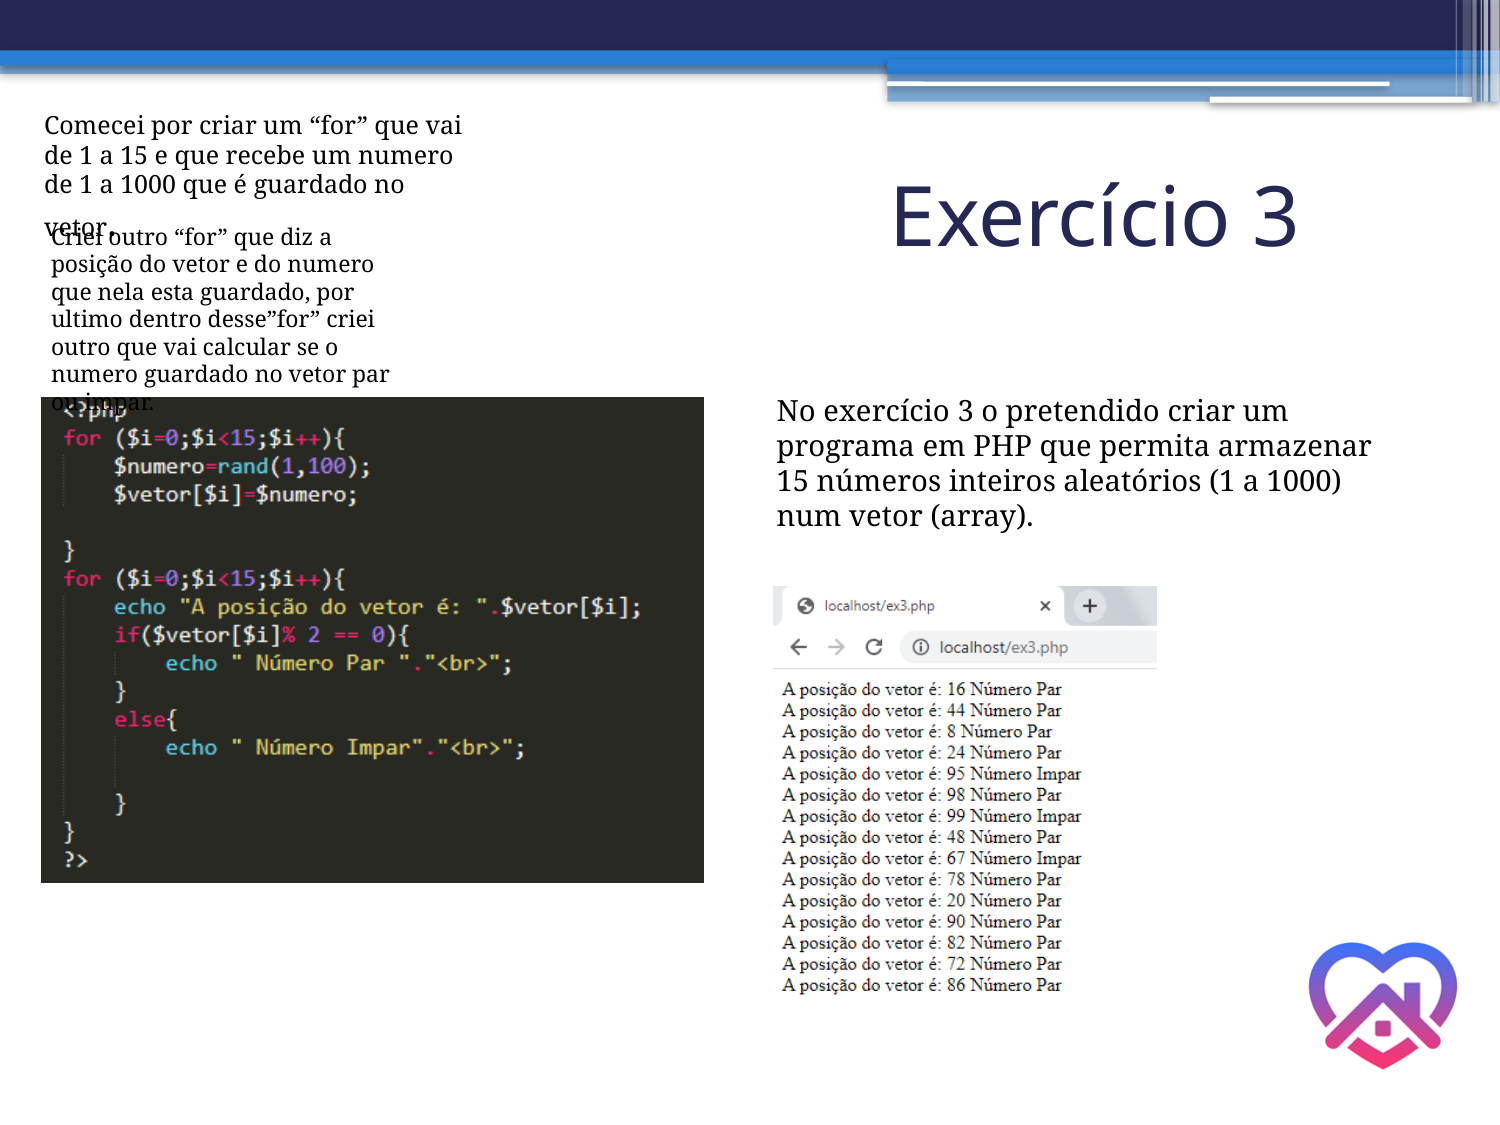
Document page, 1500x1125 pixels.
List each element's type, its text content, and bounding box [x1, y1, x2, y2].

text_box No exercício 3 o pretendido criar um programa em PHP que permita armazenar 15 números inteiros aleatórios (1 a 1000) num vetor (array). [761, 385, 1388, 540]
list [1293, 916, 1473, 1097]
picture [773, 585, 1157, 1018]
picture [40, 396, 704, 884]
title Exercício 3 [431, 125, 1500, 301]
text_box Comecei por criar um “for” que vai de 1 a 15 e que recebe um numero de 1 a 1000 que é guardado no vetor. [29, 101, 479, 252]
text_box Criei outro “for” que diz a posição do vetor e do numero que nela esta guardado, por ultimo dentro desse”for” criei outro que vai calcular se o numero guardado no vetor par ou impar. [36, 215, 427, 399]
